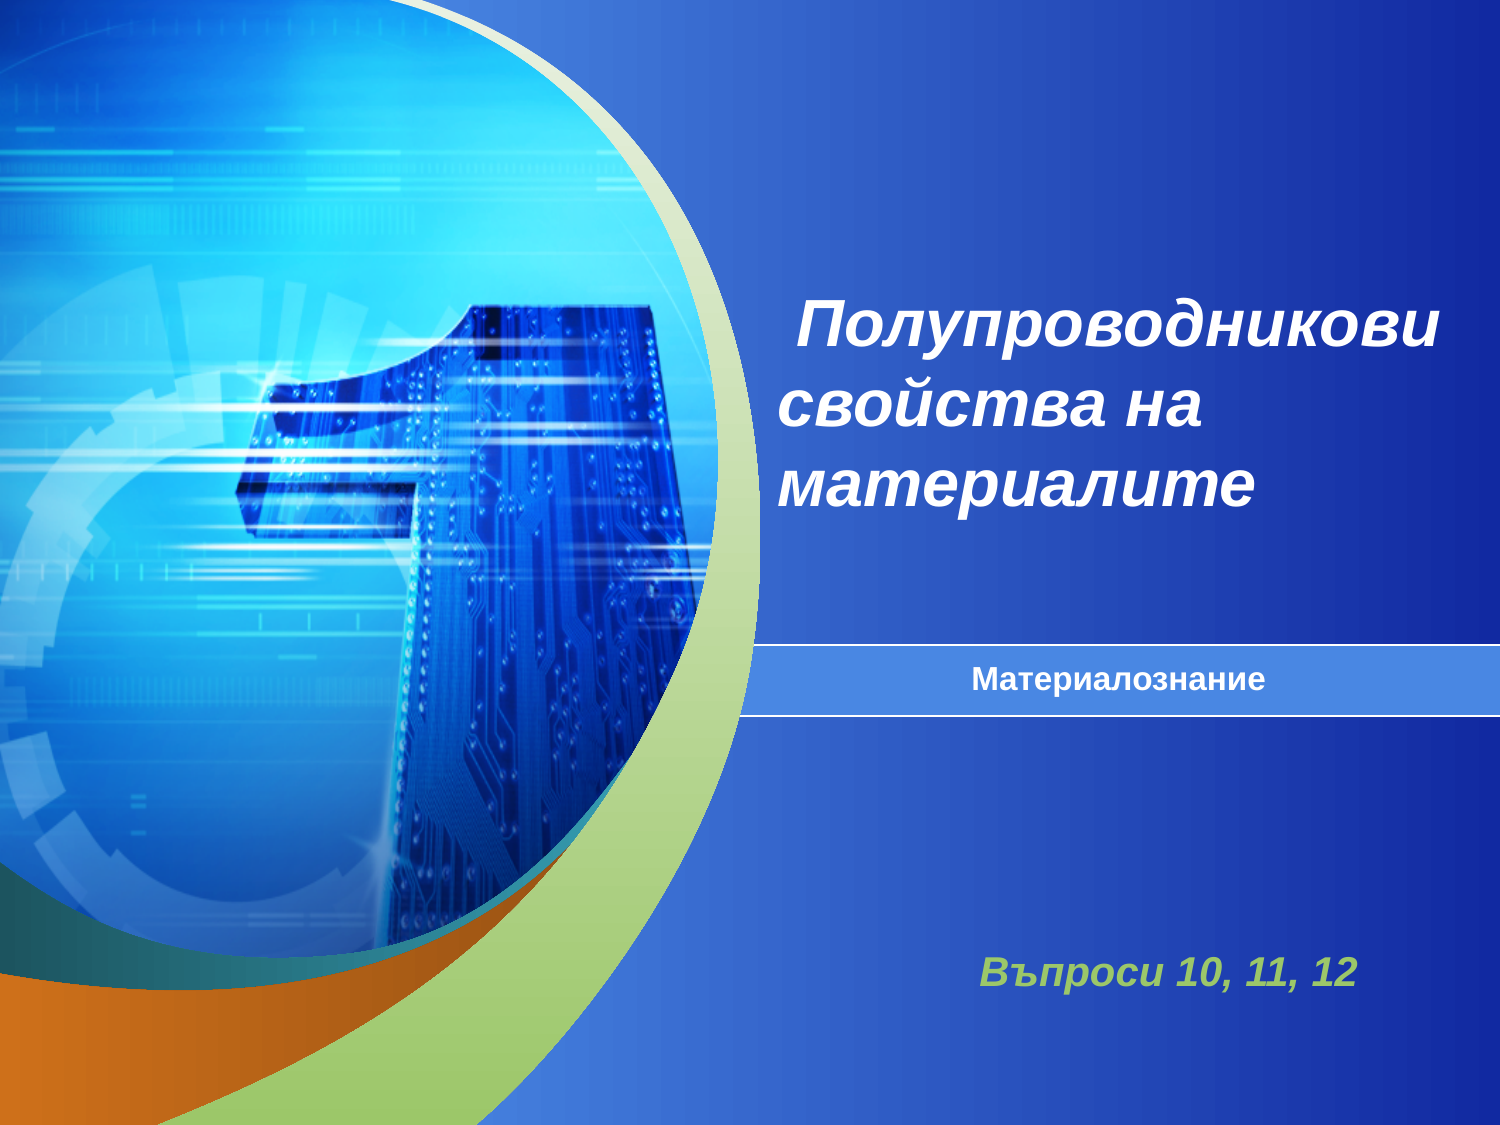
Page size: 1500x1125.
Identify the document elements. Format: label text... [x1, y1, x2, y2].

subtitle Материалознание [774, 650, 1463, 713]
title Полупроводникови свойства на материалите [762, 299, 1463, 500]
picture [0, 0, 718, 958]
